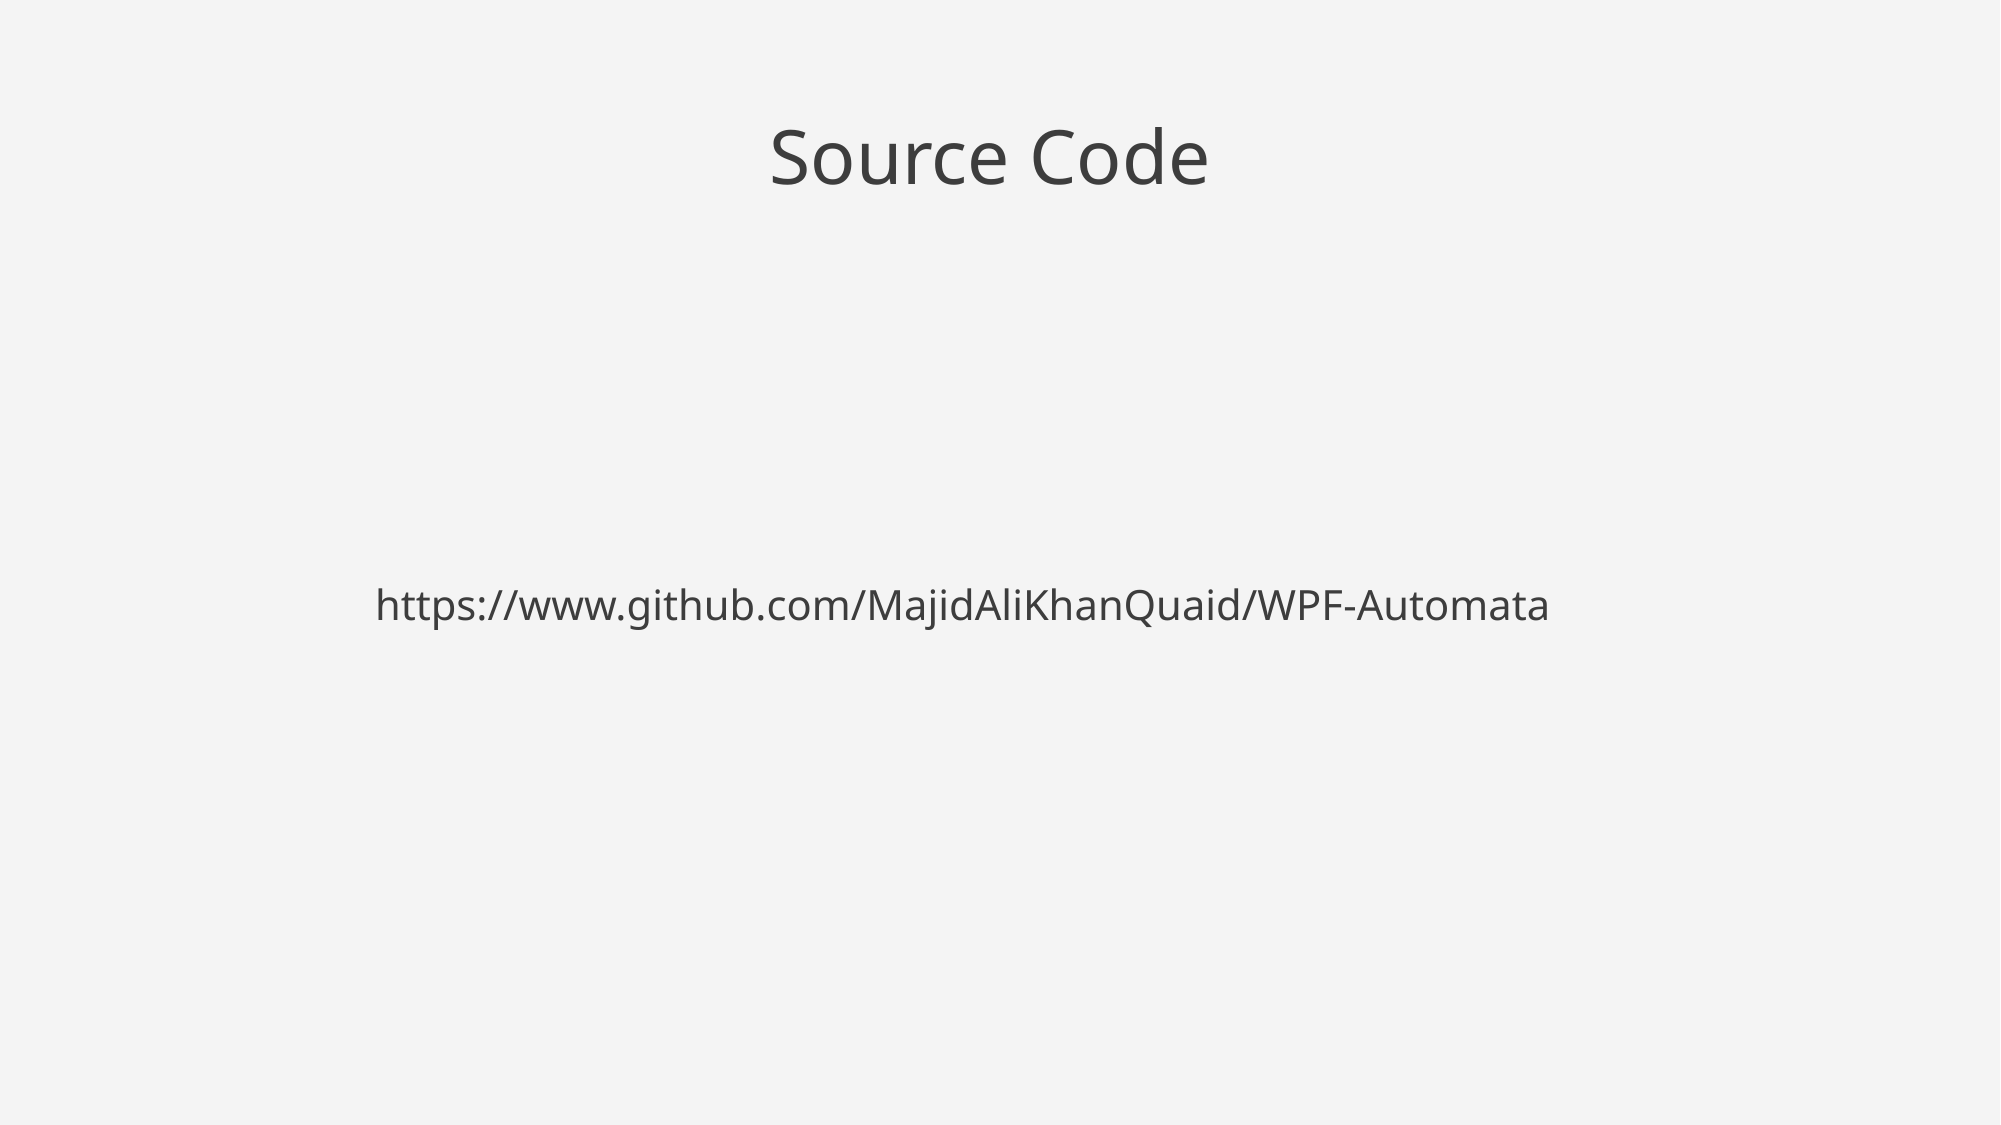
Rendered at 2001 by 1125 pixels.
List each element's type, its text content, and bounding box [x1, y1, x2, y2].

text_box https://www.github.com/MajidAliKhanQuaid/WPF-Automata [334, 546, 1592, 636]
text_box Source Code [637, 57, 1344, 207]
